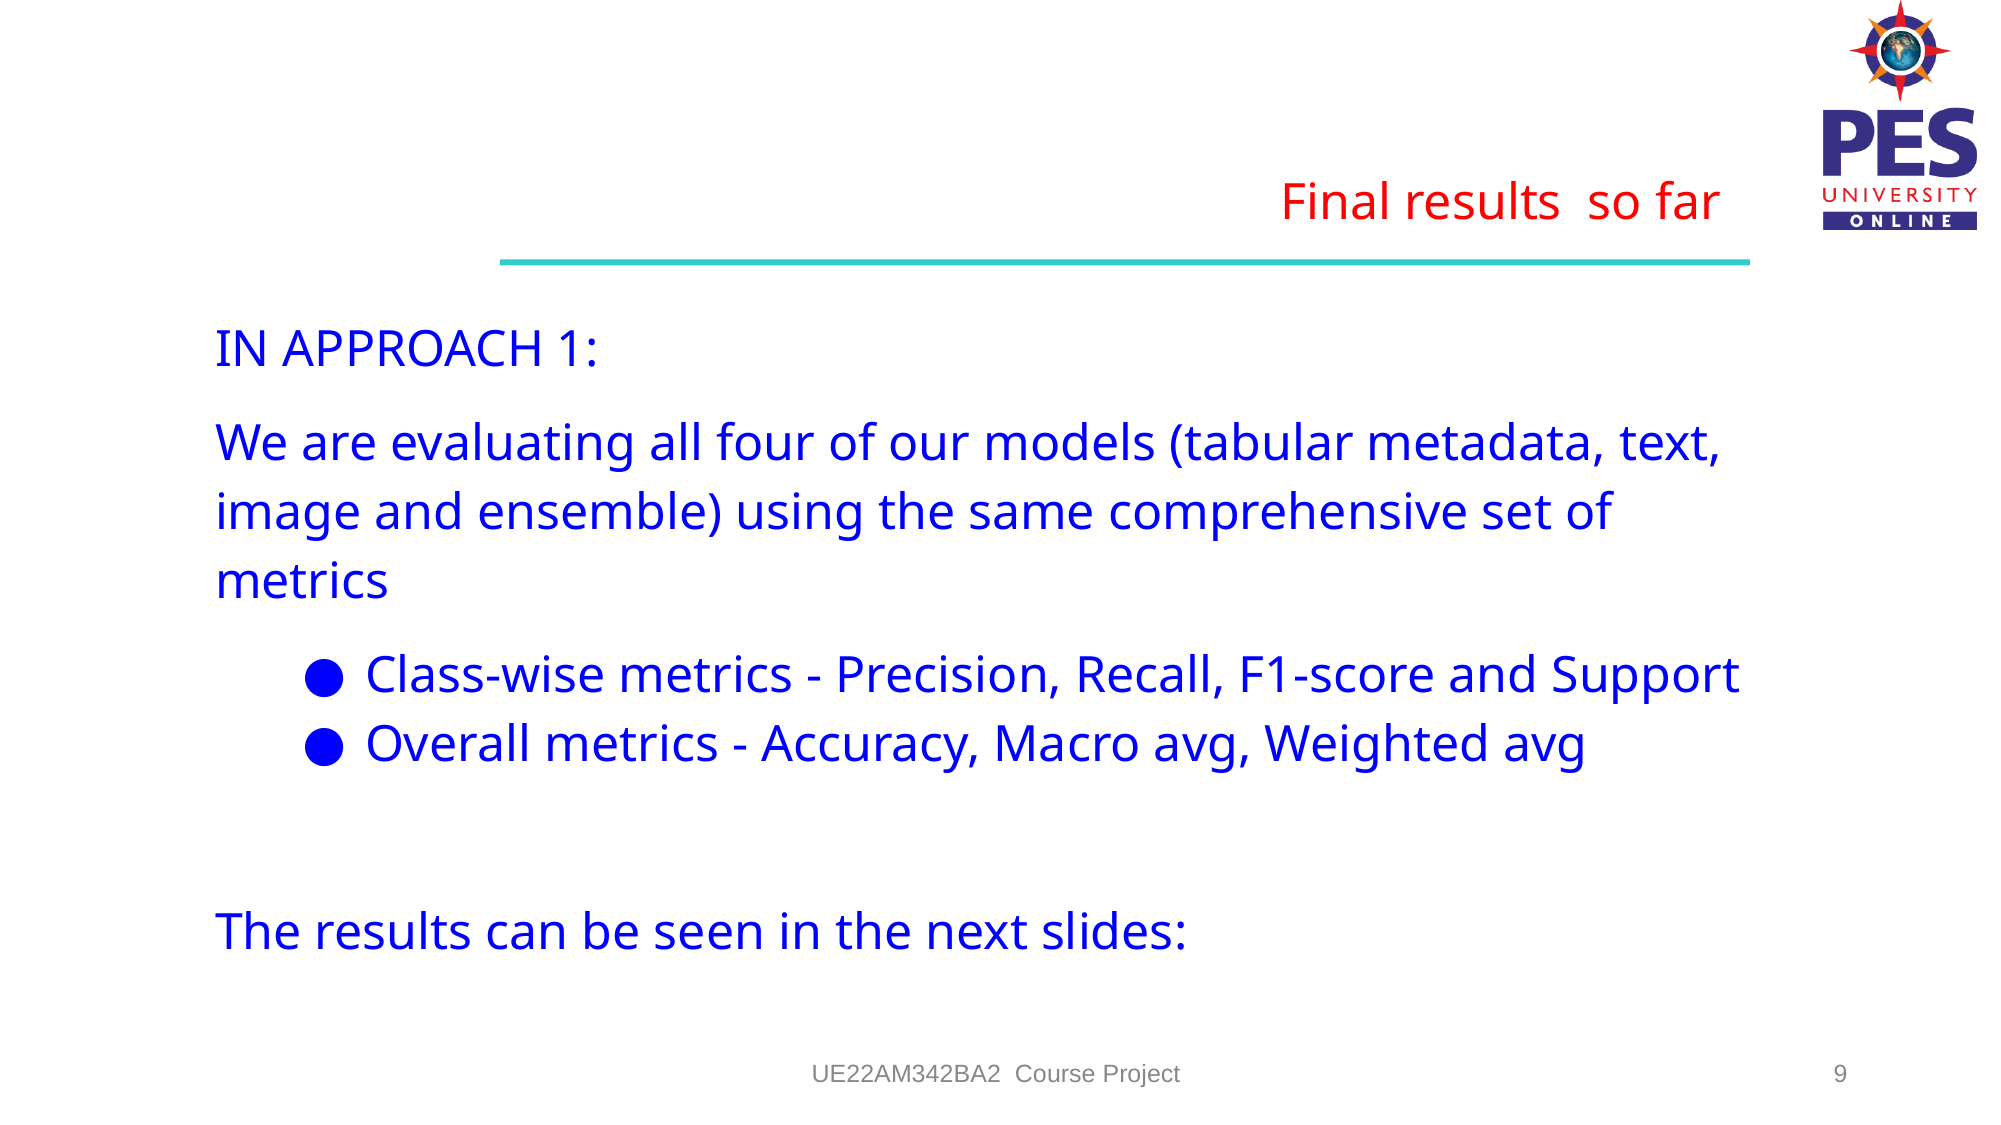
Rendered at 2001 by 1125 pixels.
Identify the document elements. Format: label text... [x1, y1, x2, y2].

text_box Final results so far [474, 162, 1763, 238]
picture [1823, 0, 1977, 230]
footer UE22AM342BA2 Course Project [662, 1042, 1338, 1103]
slide_number ‹#› [1412, 1042, 1863, 1103]
text_box IN APPROACH 1: We are evaluating all four of our models (tabular metadata, text, image and ensemble) using the same comprehensive set of metrics Class-wise metrics - Precision, Recall, F1-score and Support Overall metrics - Accuracy, Macro avg, Weighted avg The results can be seen in the next slides: [200, 299, 1813, 991]
text_box [500, 259, 1750, 266]
